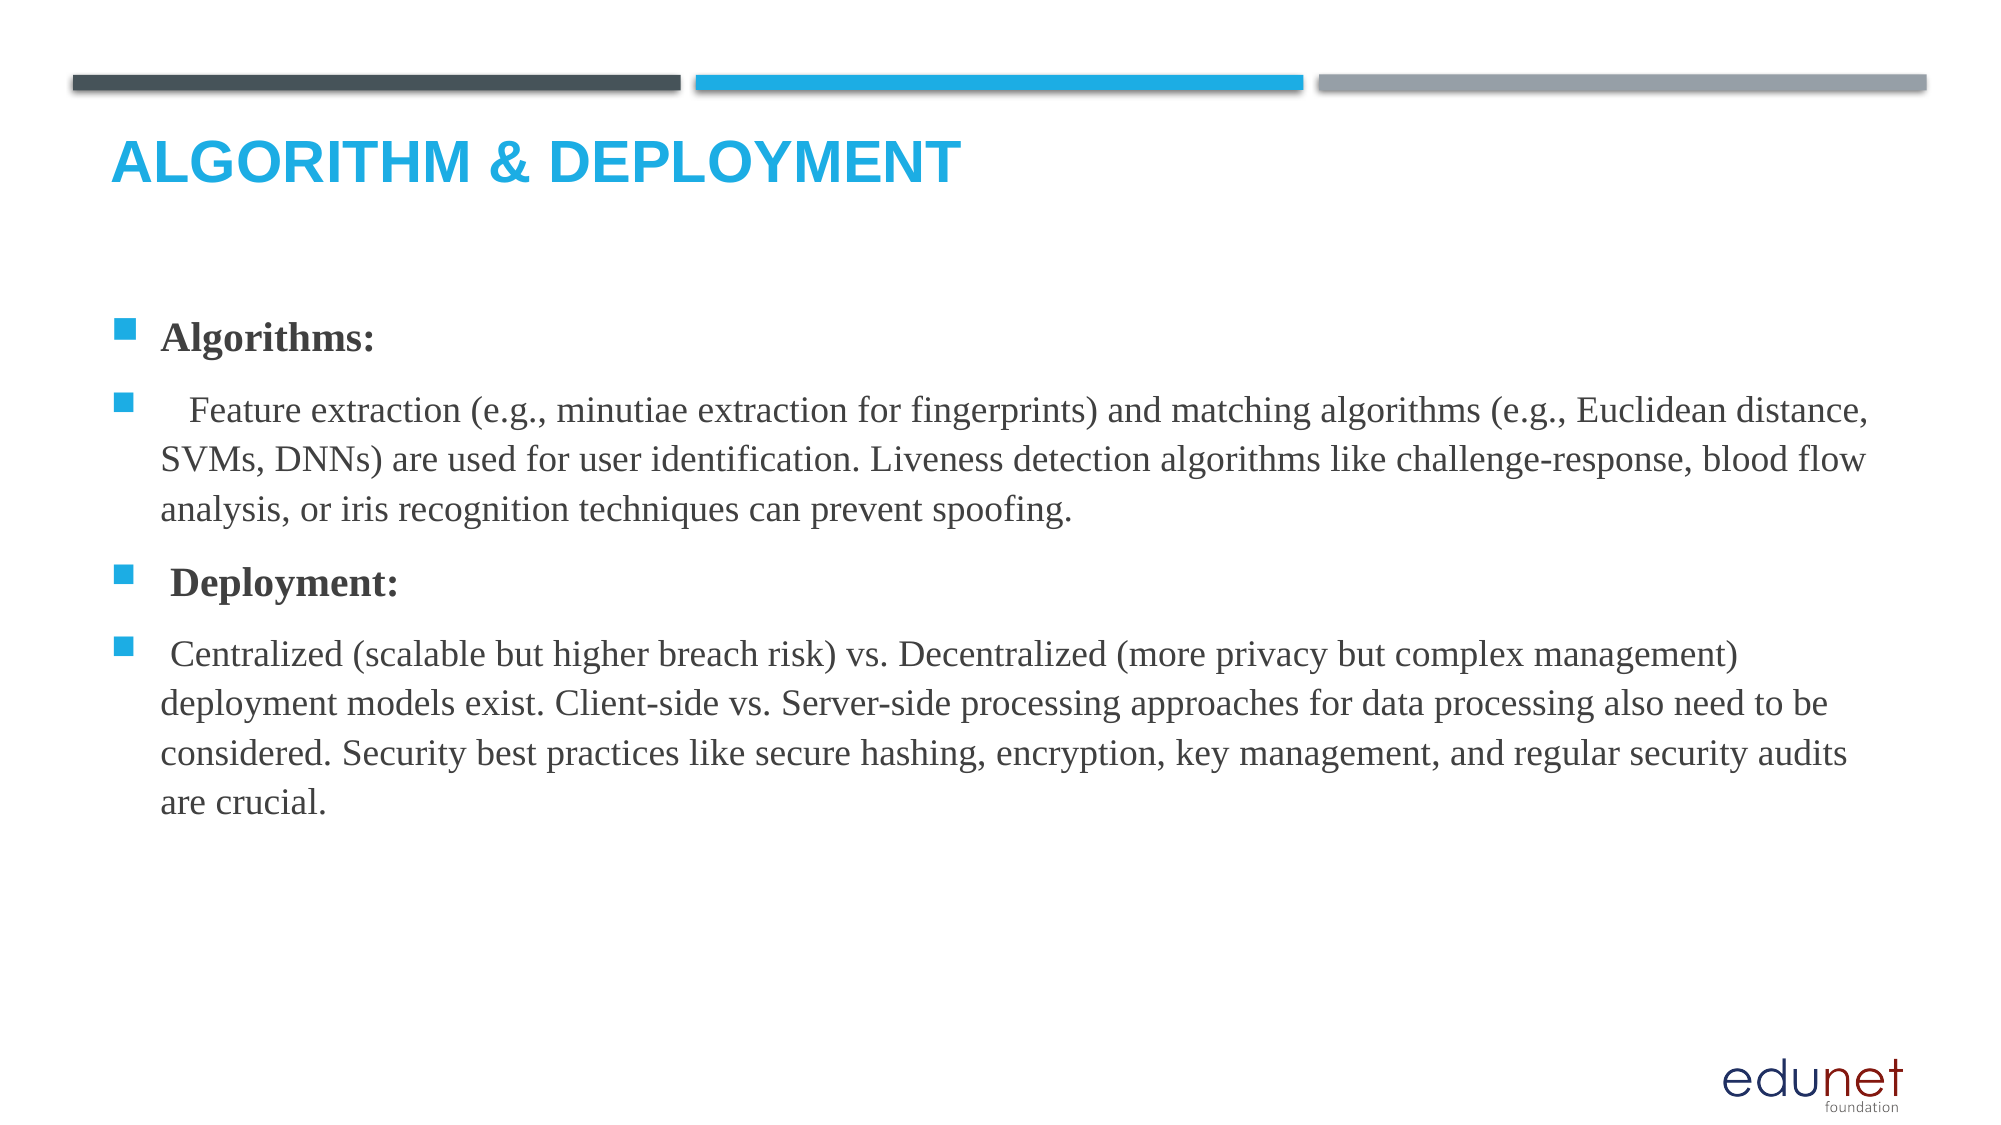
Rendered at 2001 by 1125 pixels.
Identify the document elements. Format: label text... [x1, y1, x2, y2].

list Algorithms: Feature extraction (e.g., minutiae extraction for fingerprints) and matching algorithms (e.g., Euclidean distance, SVMs, DNNs) are used for user identification. Liveness detection algorithms like challenge-response, blood flow analysis, or iris recognition techniques can prevent spoofing. Deployment: Centralized (scalable but higher breach risk) vs. Decentralized (more privacy but complex management) deployment models exist. Client-side vs. Server-side processing approaches for data processing also need to be considered. Security best practices like secure hashing, encryption, key management, and regular security audits are crucial. [95, 213, 1905, 981]
title Algorithm & Deployment [95, 115, 1905, 203]
picture [1719, 1056, 1905, 1116]
